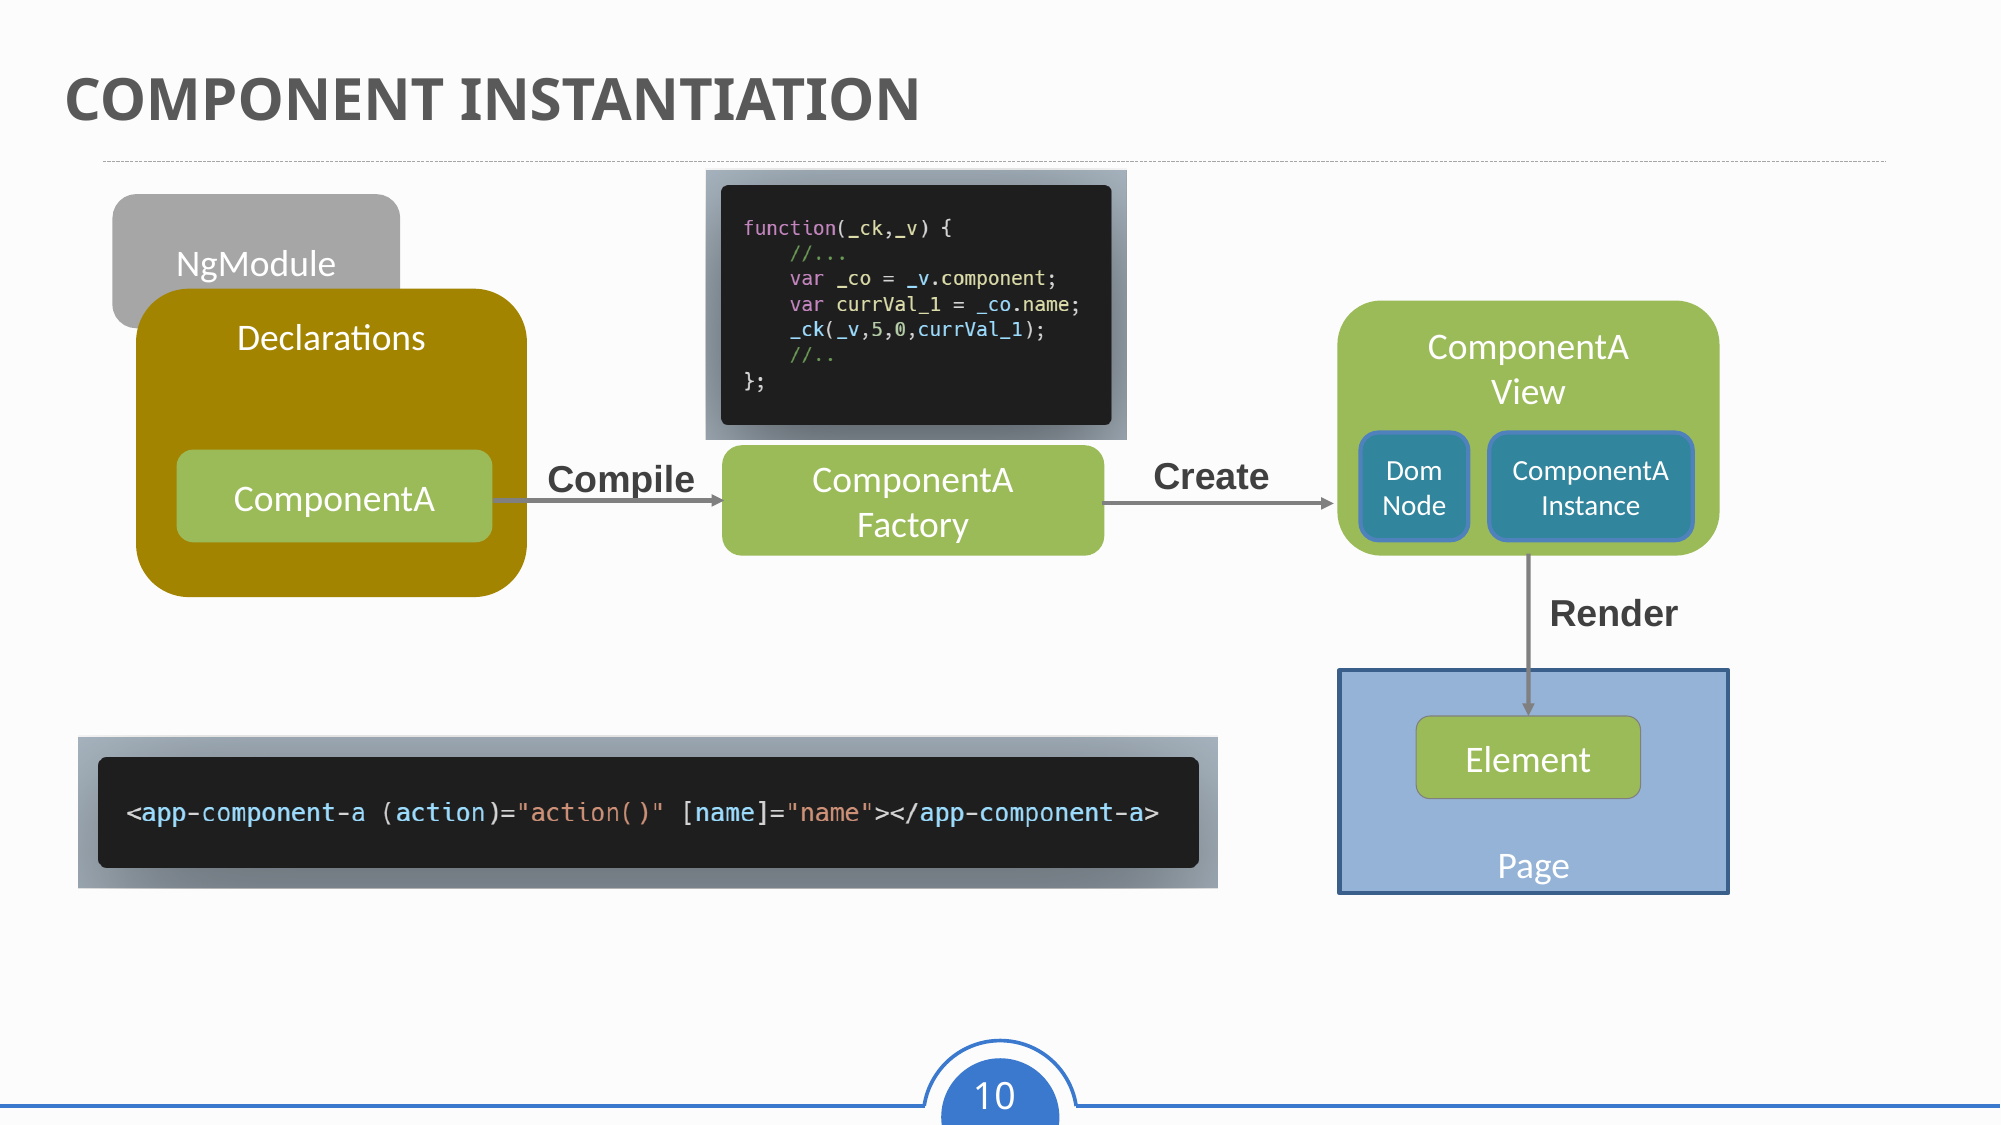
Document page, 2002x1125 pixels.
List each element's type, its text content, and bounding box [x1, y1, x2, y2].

text_box ComponentA Instance [1487, 430, 1695, 543]
text_box ComponentA View [1337, 300, 1720, 556]
text_box Render [1534, 581, 1694, 642]
picture [78, 735, 1219, 889]
text_box Declarations [136, 288, 527, 598]
text_box Create [1138, 444, 1285, 502]
text_box ComponentA Factory [722, 449, 1105, 556]
text_box NgModule [112, 194, 401, 329]
text_box COMPONENT INSTANTIATION [48, 54, 937, 140]
text_box ComponentA [176, 449, 493, 543]
text_box Page [1337, 668, 1730, 895]
text_box Dom Node [1358, 430, 1471, 543]
text_box Element [1414, 713, 1643, 801]
text_box Compile [532, 447, 711, 498]
picture [705, 168, 1127, 440]
